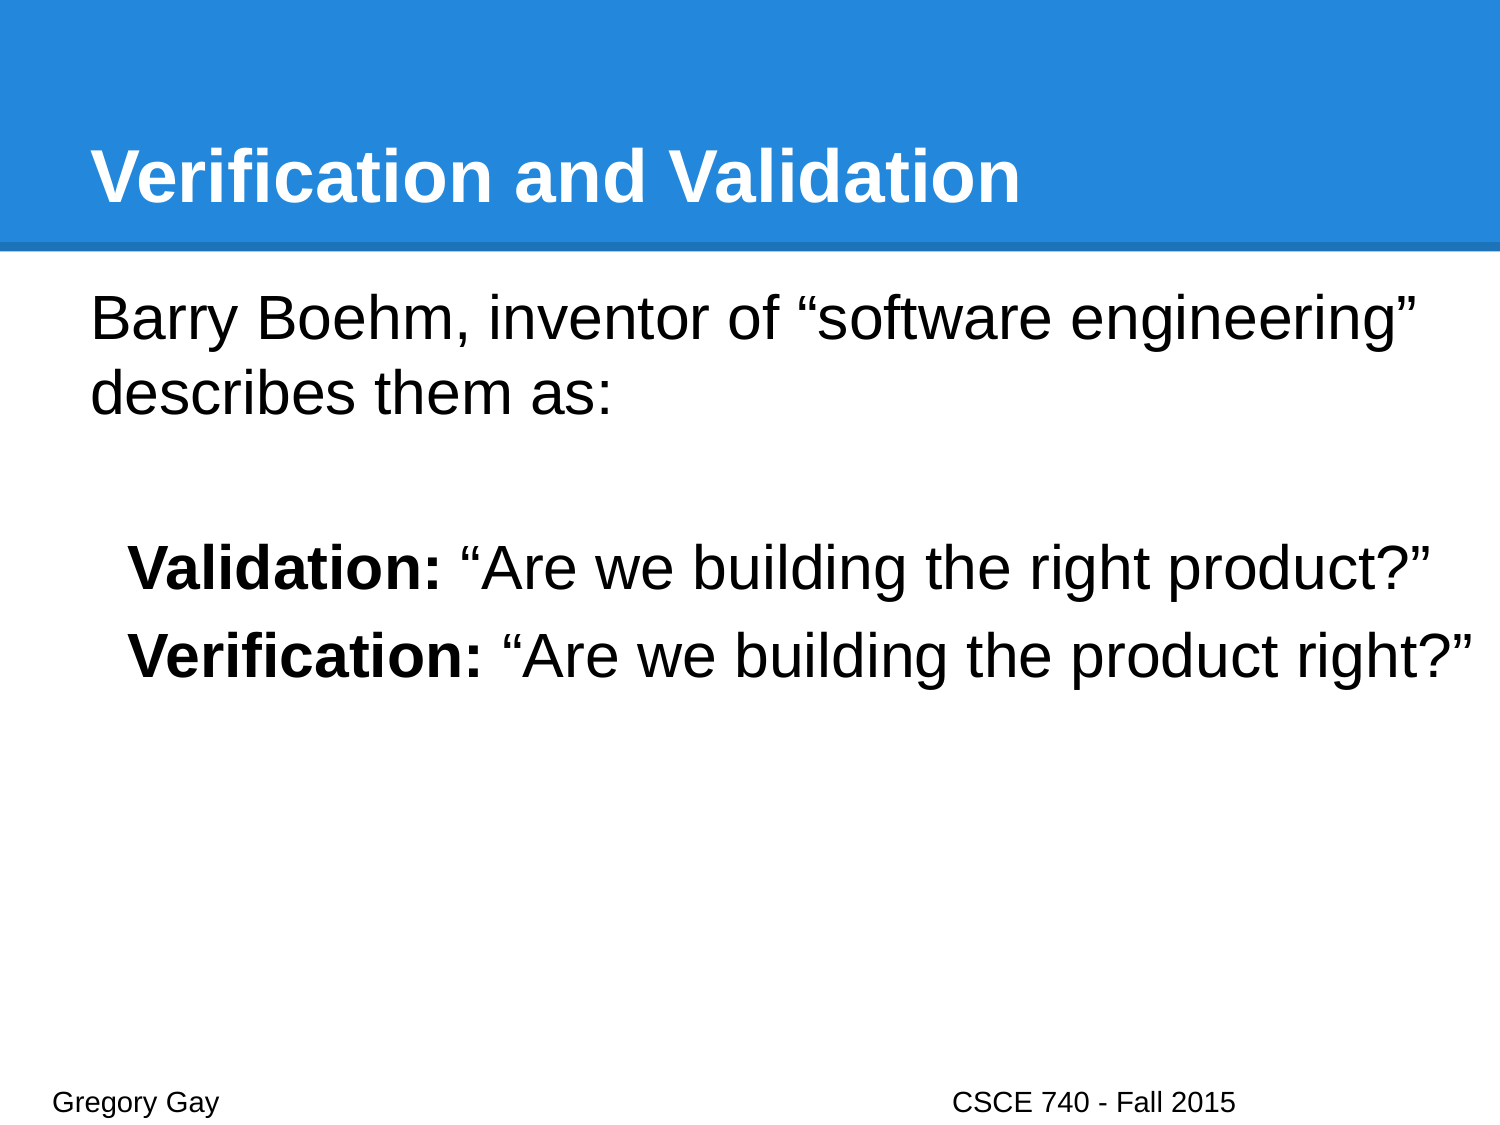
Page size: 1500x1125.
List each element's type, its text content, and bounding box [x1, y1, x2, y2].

list Barry Boehm, inventor of “software engineering” describes them as: Validation: “Are we building the right product?” Verification: “Are we building the product right?” [75, 262, 1500, 1078]
text_box Gregory Gay CSCE 740 - Fall 2015 17 [37, 1068, 1463, 1114]
title Verification and Validation [75, 45, 1425, 233]
